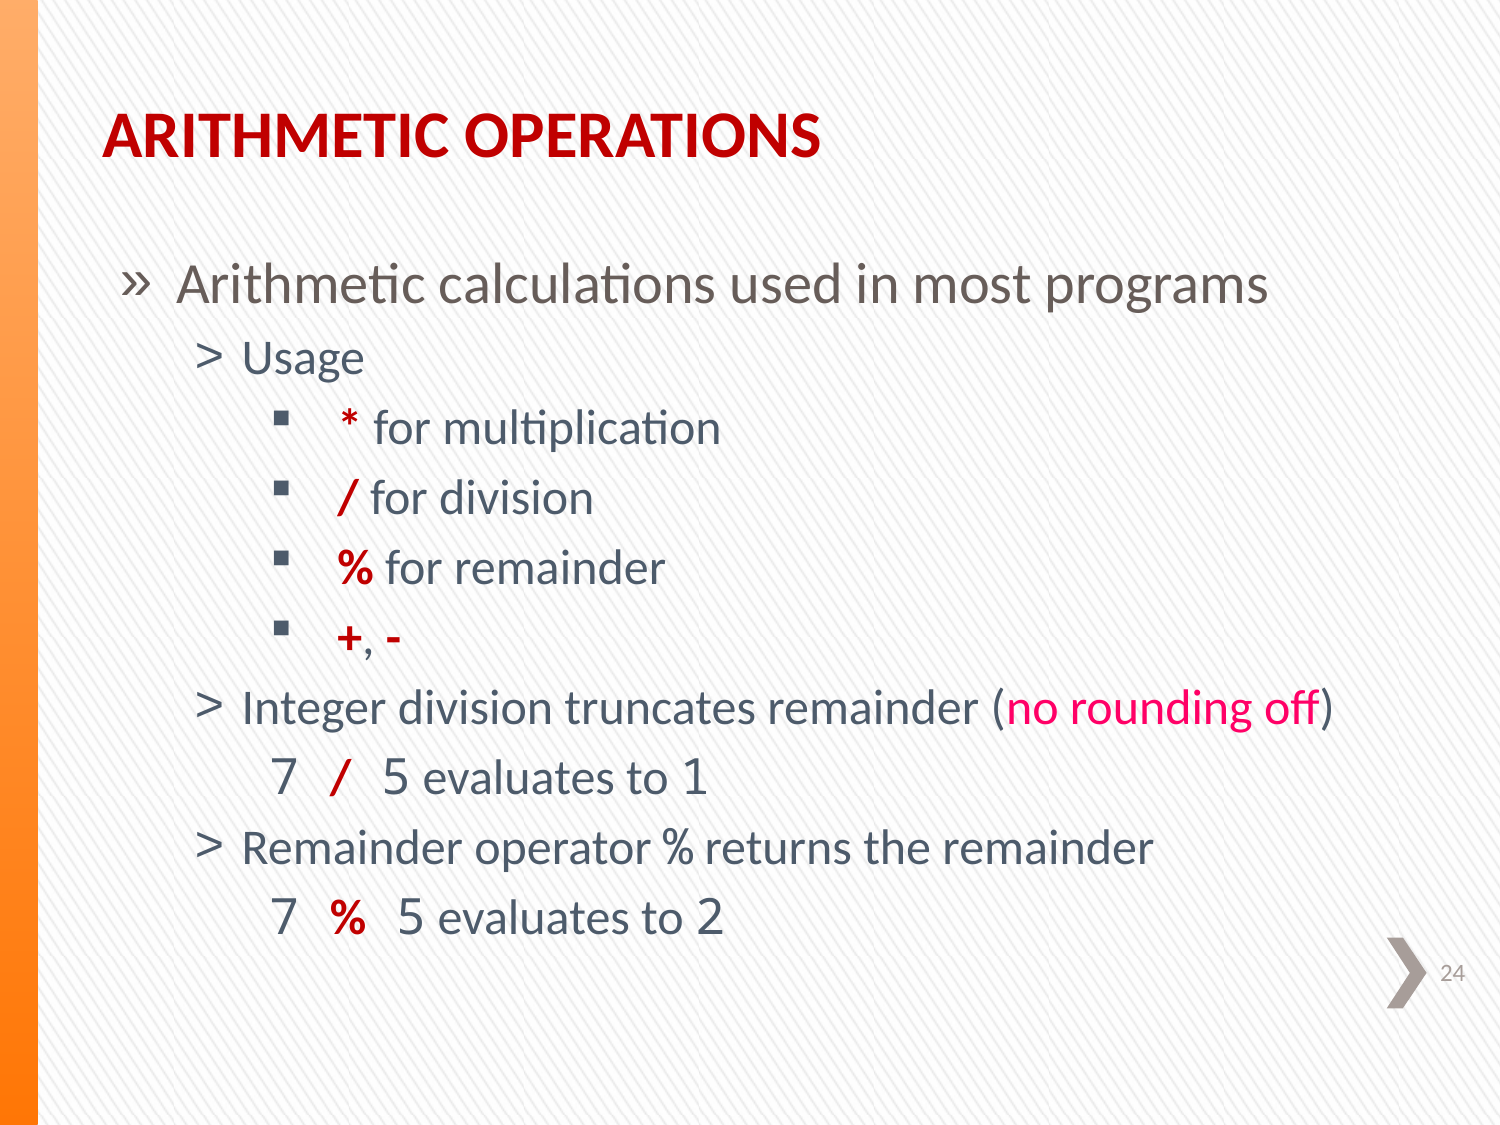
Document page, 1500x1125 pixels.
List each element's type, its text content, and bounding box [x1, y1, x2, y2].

text_box Arithmetic Operations [87, 49, 1425, 213]
slide_number 24 [1425, 941, 1488, 1002]
text_box Arithmetic calculations used in most programs Usage * for multiplication / for division % for remainder +, - Integer division truncates remainder (no rounding off) 7 / 5 evaluates to 1 Remainder operator % returns the remainder 7 % 5 evaluates to 2 [104, 237, 1430, 1050]
